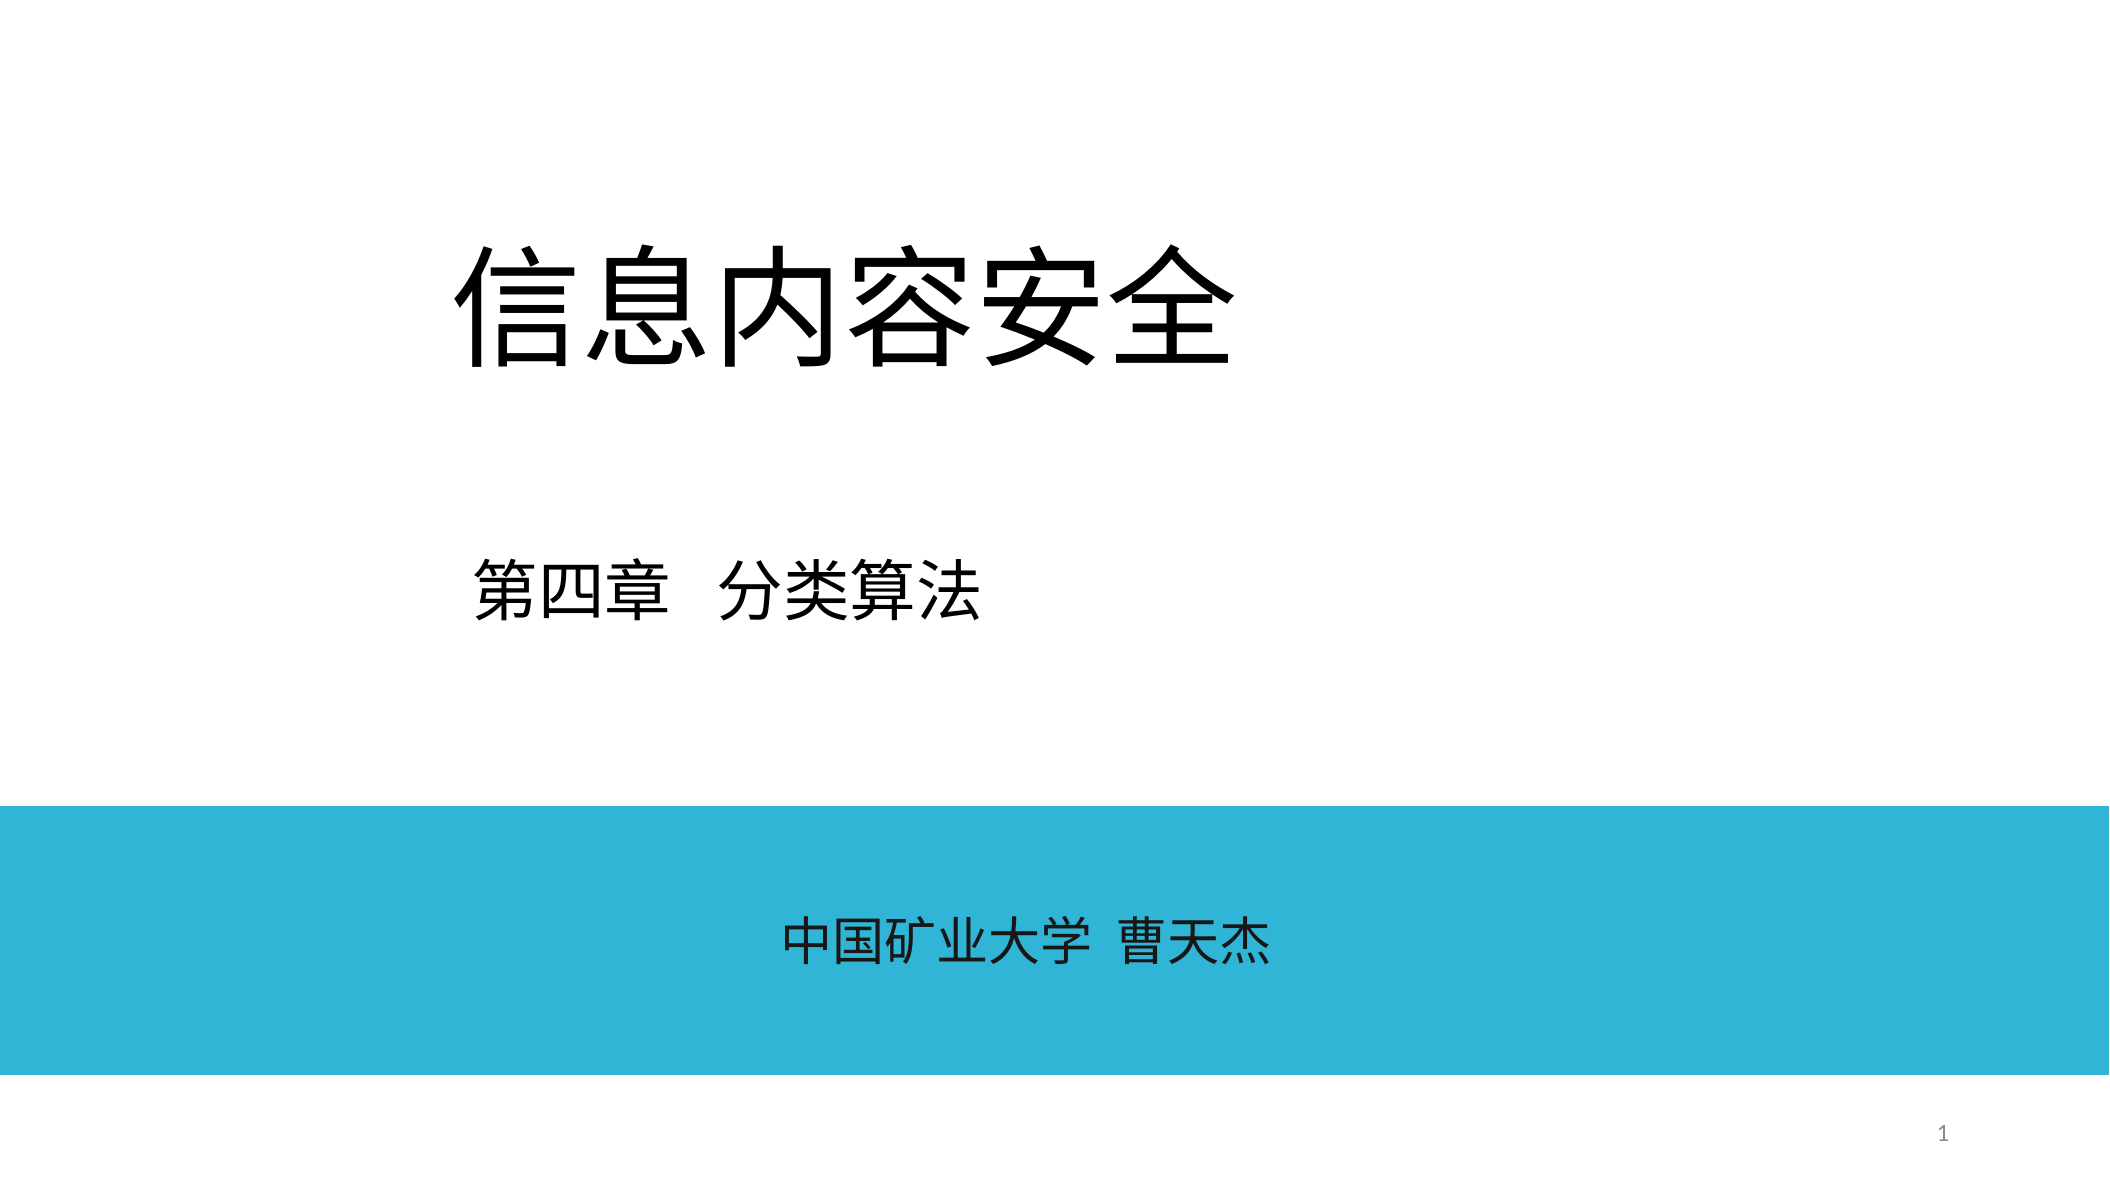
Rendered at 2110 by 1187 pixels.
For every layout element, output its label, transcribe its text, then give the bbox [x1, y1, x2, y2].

text_box 第四章 分类算法 [455, 540, 1682, 637]
slide_number 1 [1489, 1099, 1965, 1163]
text_box [0, 805, 2110, 1076]
text_box 信息内容安全 [434, 216, 1704, 391]
text_box 中国矿业大学 曹天杰 [660, 900, 1392, 979]
